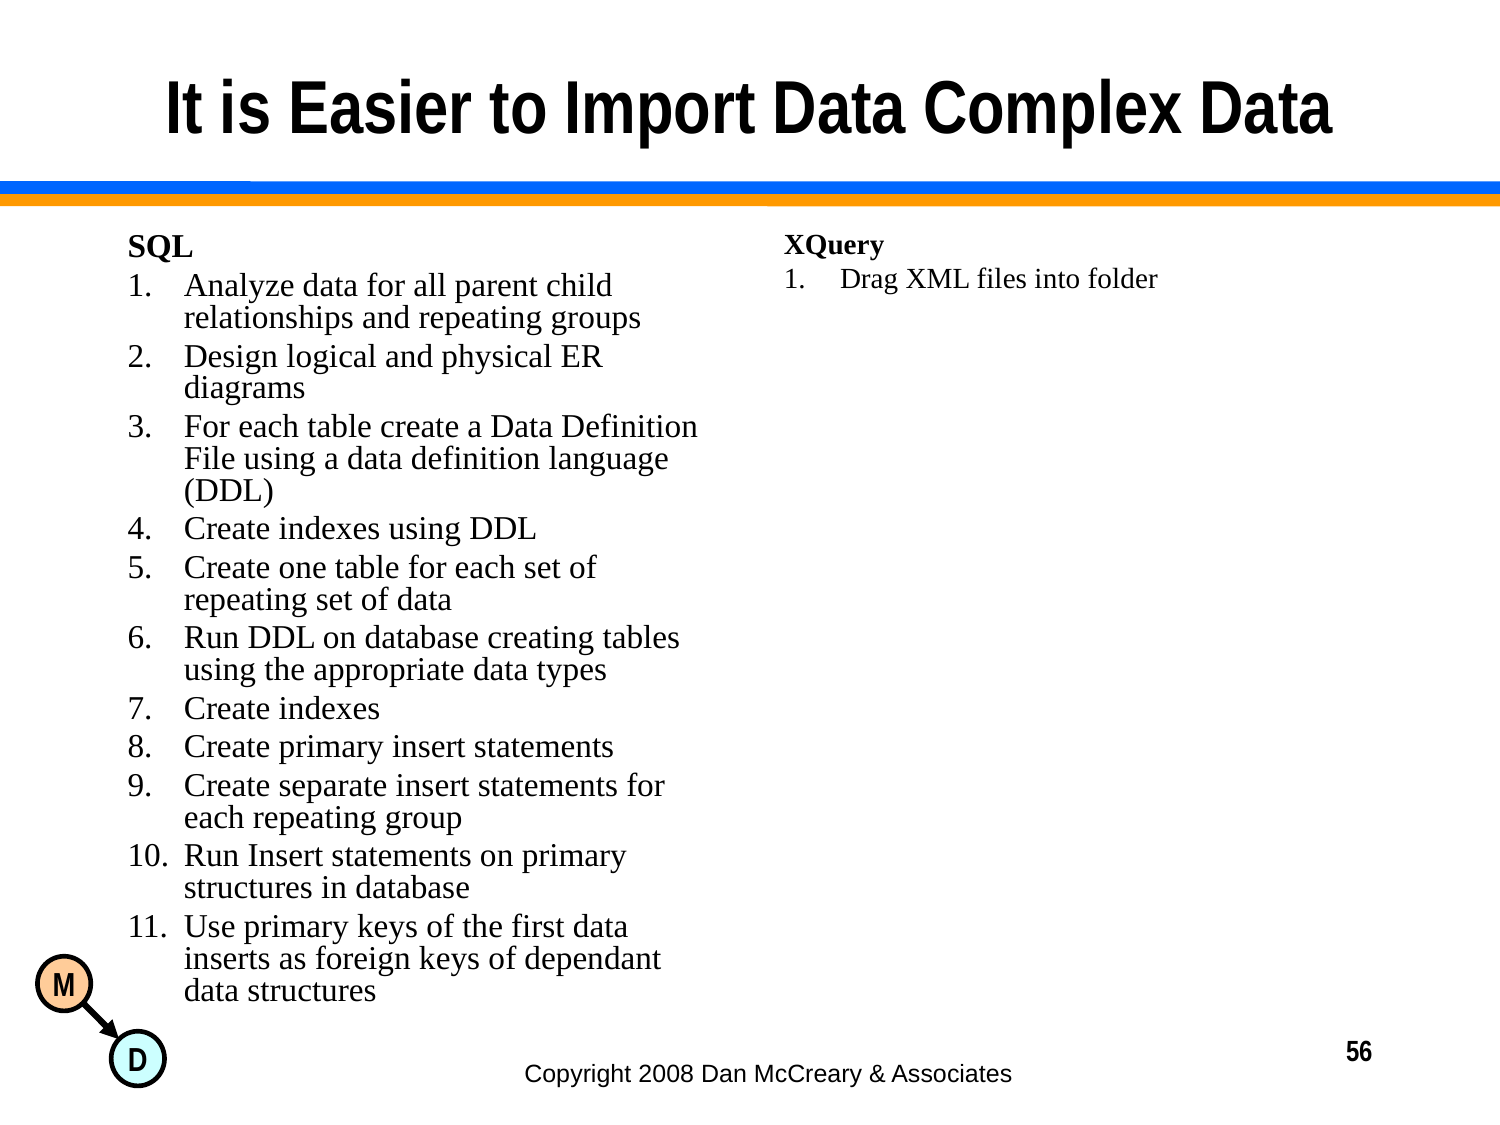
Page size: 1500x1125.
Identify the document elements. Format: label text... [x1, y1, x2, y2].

slide_number [112, 1025, 425, 1100]
list SQL Analyze data for all parent child relationships and repeating groups Design logical and physical ER diagrams For each table create a Data Definition File using a data definition language (DDL) Create indexes using DDL Create one table for each set of repeating set of data Run DDL on database creating tables using the appropriate data types Create indexes Create primary insert statements Create separate insert statements for each repeating group Run Insert statements on primary structures in database Use primary keys of the first data inserts as foreign keys of dependant data structures [112, 224, 739, 966]
list XQuery Drag XML files into folder [768, 224, 1395, 957]
footer Copyright 2008 Dan McCreary & Associates [425, 1050, 1074, 1100]
slide_number 56 [1074, 1025, 1388, 1100]
title It is Easier to Import Data Complex Data [112, 18, 1388, 188]
